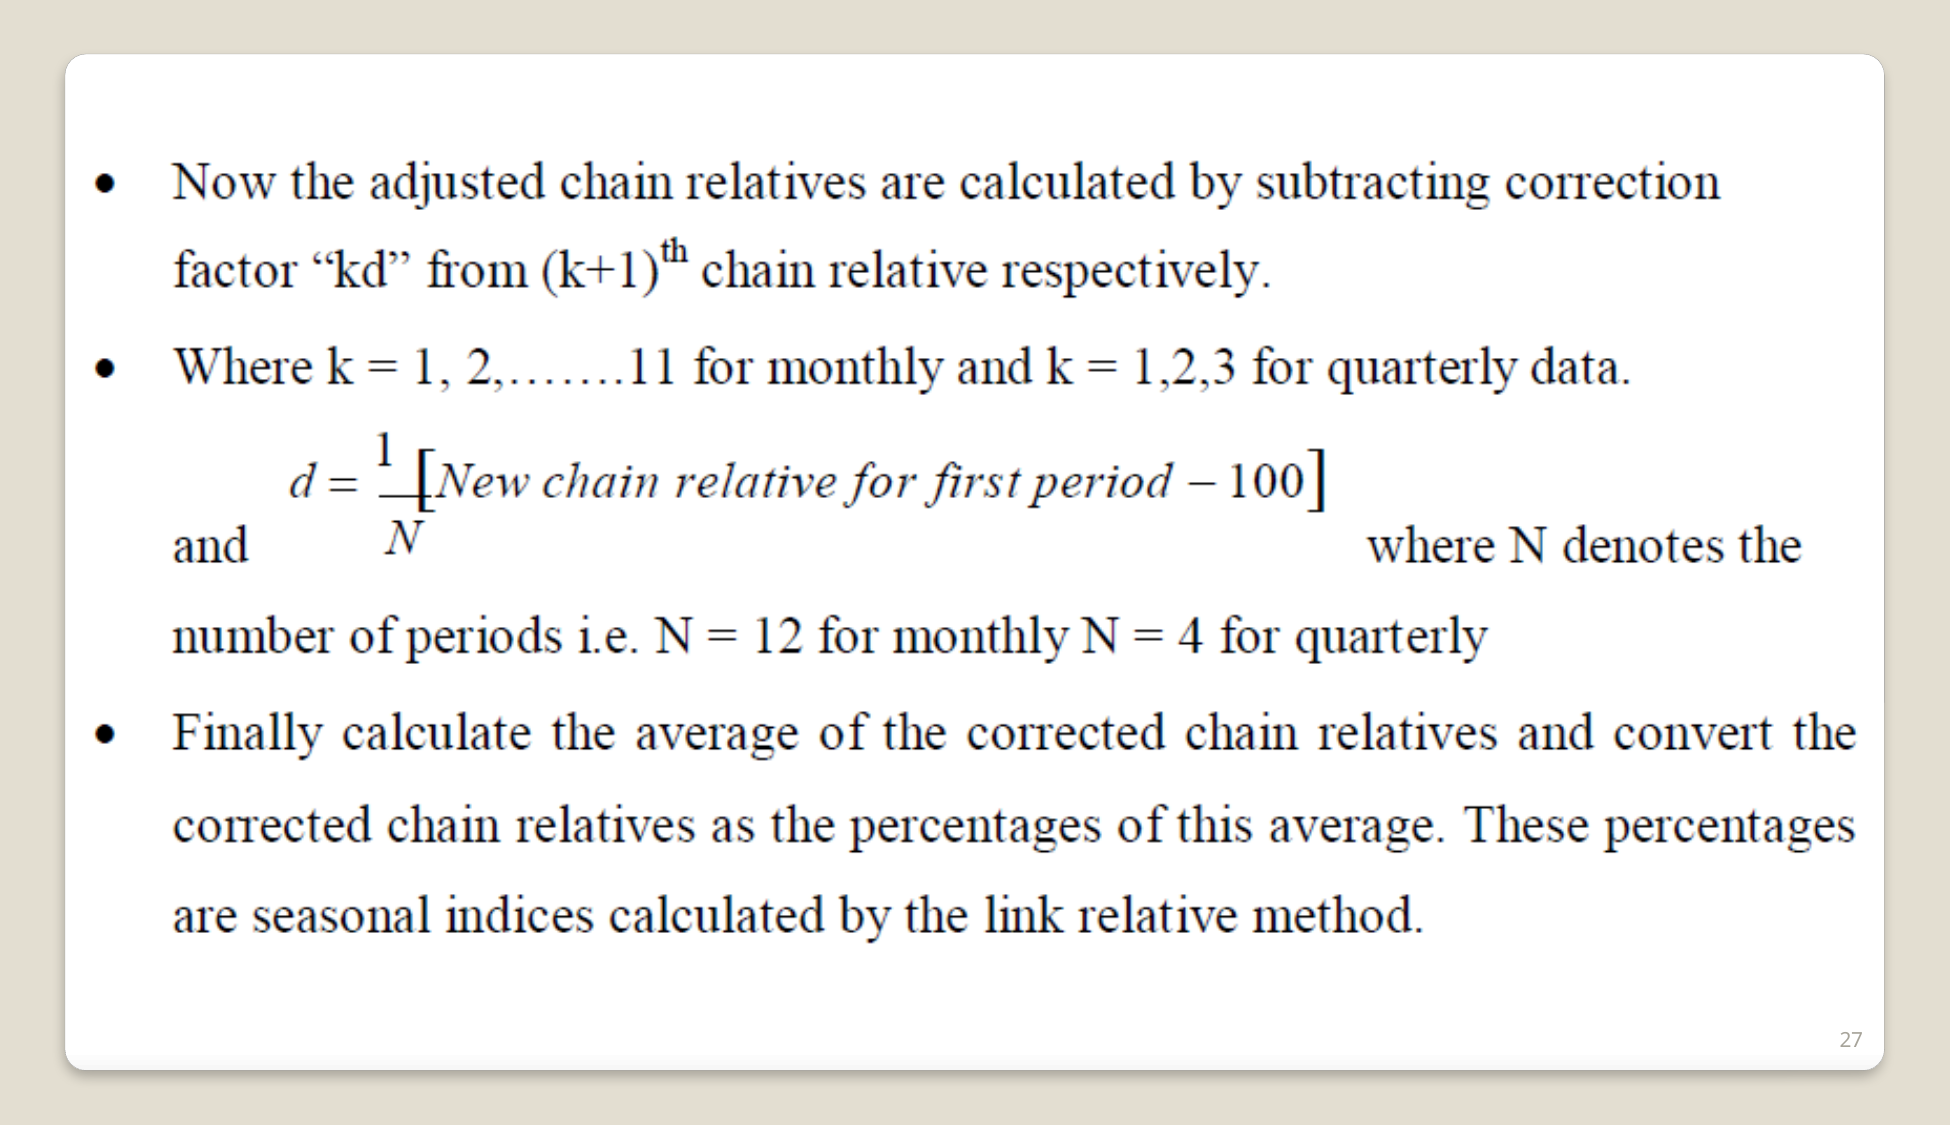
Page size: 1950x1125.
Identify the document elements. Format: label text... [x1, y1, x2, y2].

picture [74, 149, 1879, 976]
slide_number 27 [1780, 1002, 1878, 1063]
